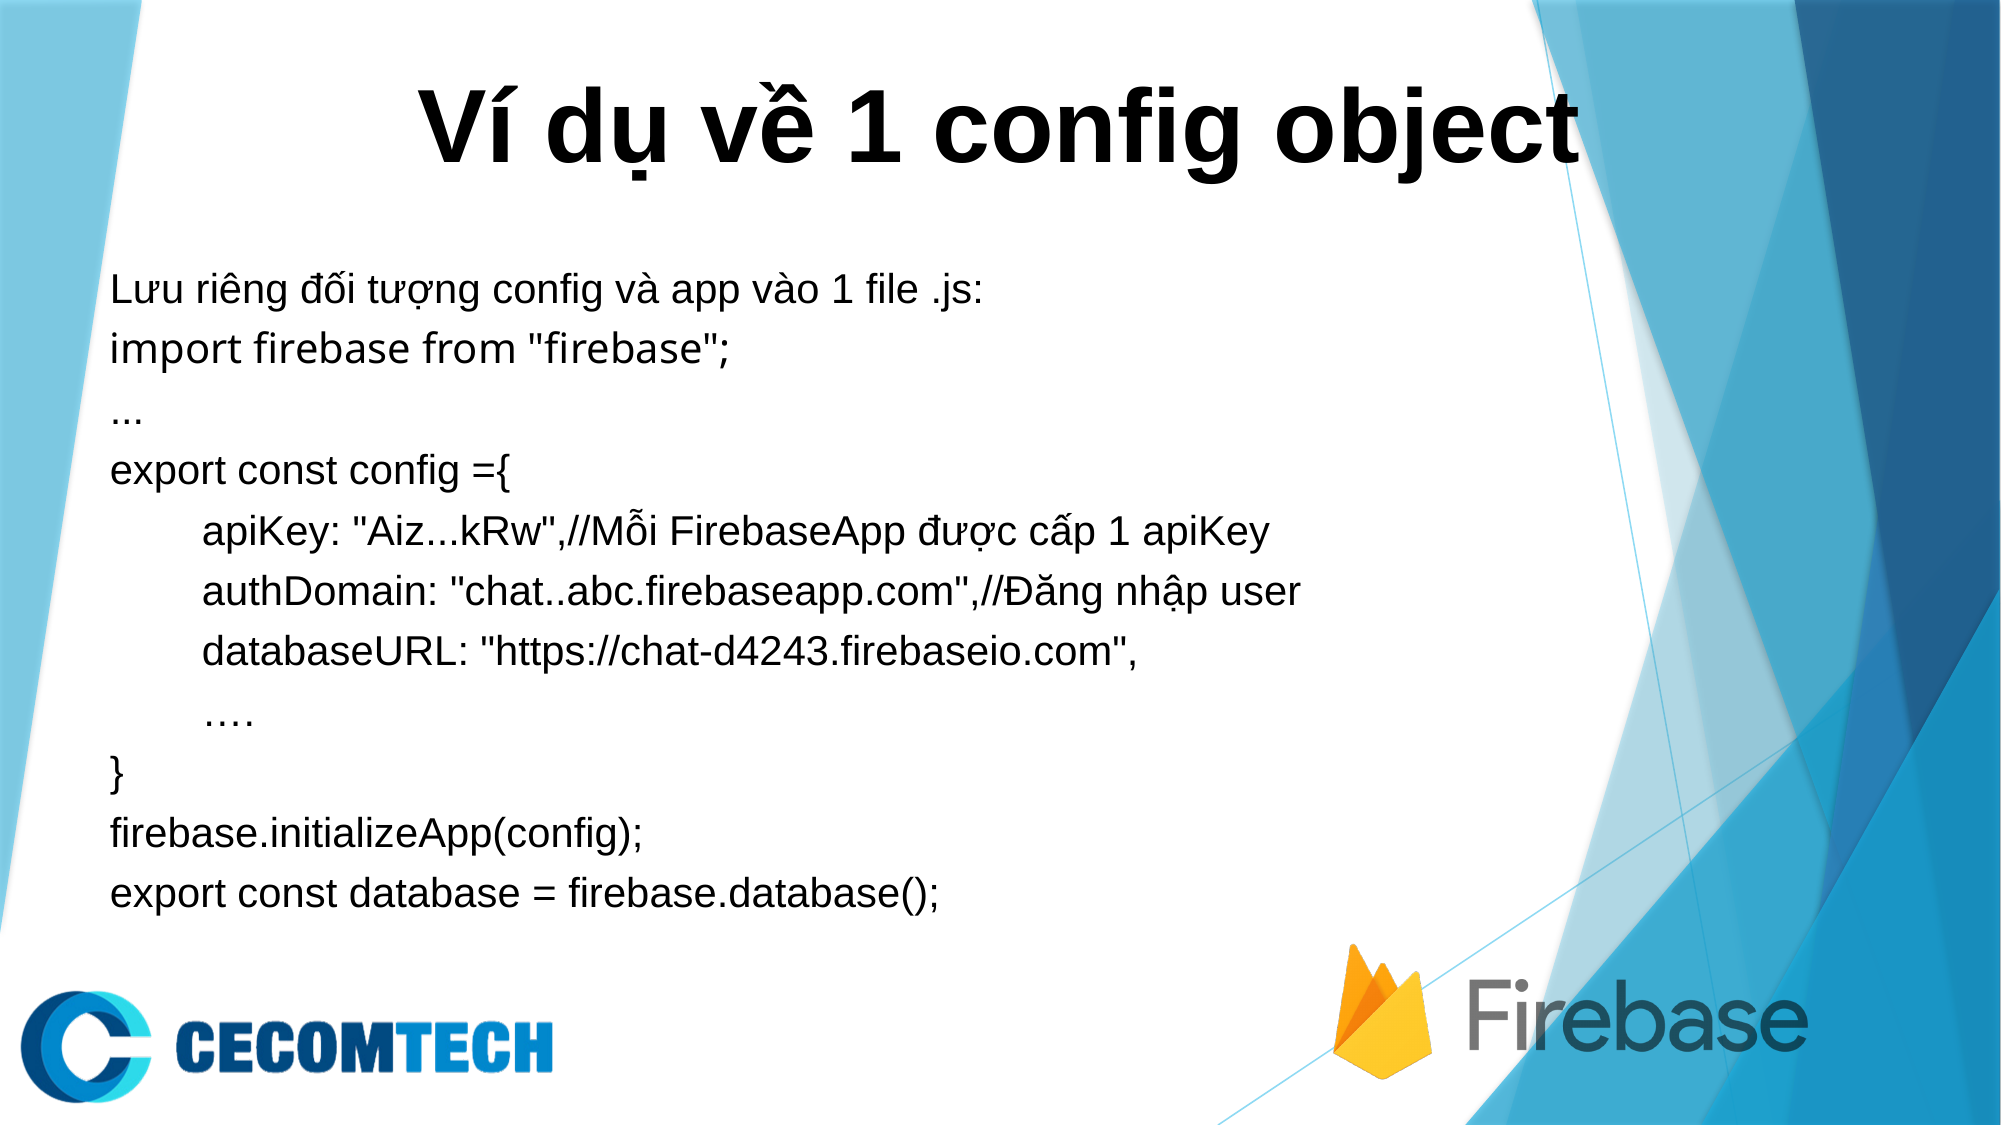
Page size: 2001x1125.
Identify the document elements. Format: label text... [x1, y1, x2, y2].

title Ví dụ về 1 config object [0, 19, 2000, 191]
subtitle Lưu riêng đối tượng config và app vào 1 file .js: import firebase from "firebase"; ... export const config ={ apiKey: "Aiz...kRw",//Mỗi FirebaseApp được cấp 1 apiKey authDomain: "chat..abc.firebaseapp.com",//Đăng nhập user databaseURL: "https://chat-d4243.firebaseio.com", …. } firebase.initializeApp(config); export const database = firebase.database(); [94, 254, 1871, 1041]
picture [0, 979, 578, 1115]
picture [1234, 840, 1906, 1125]
